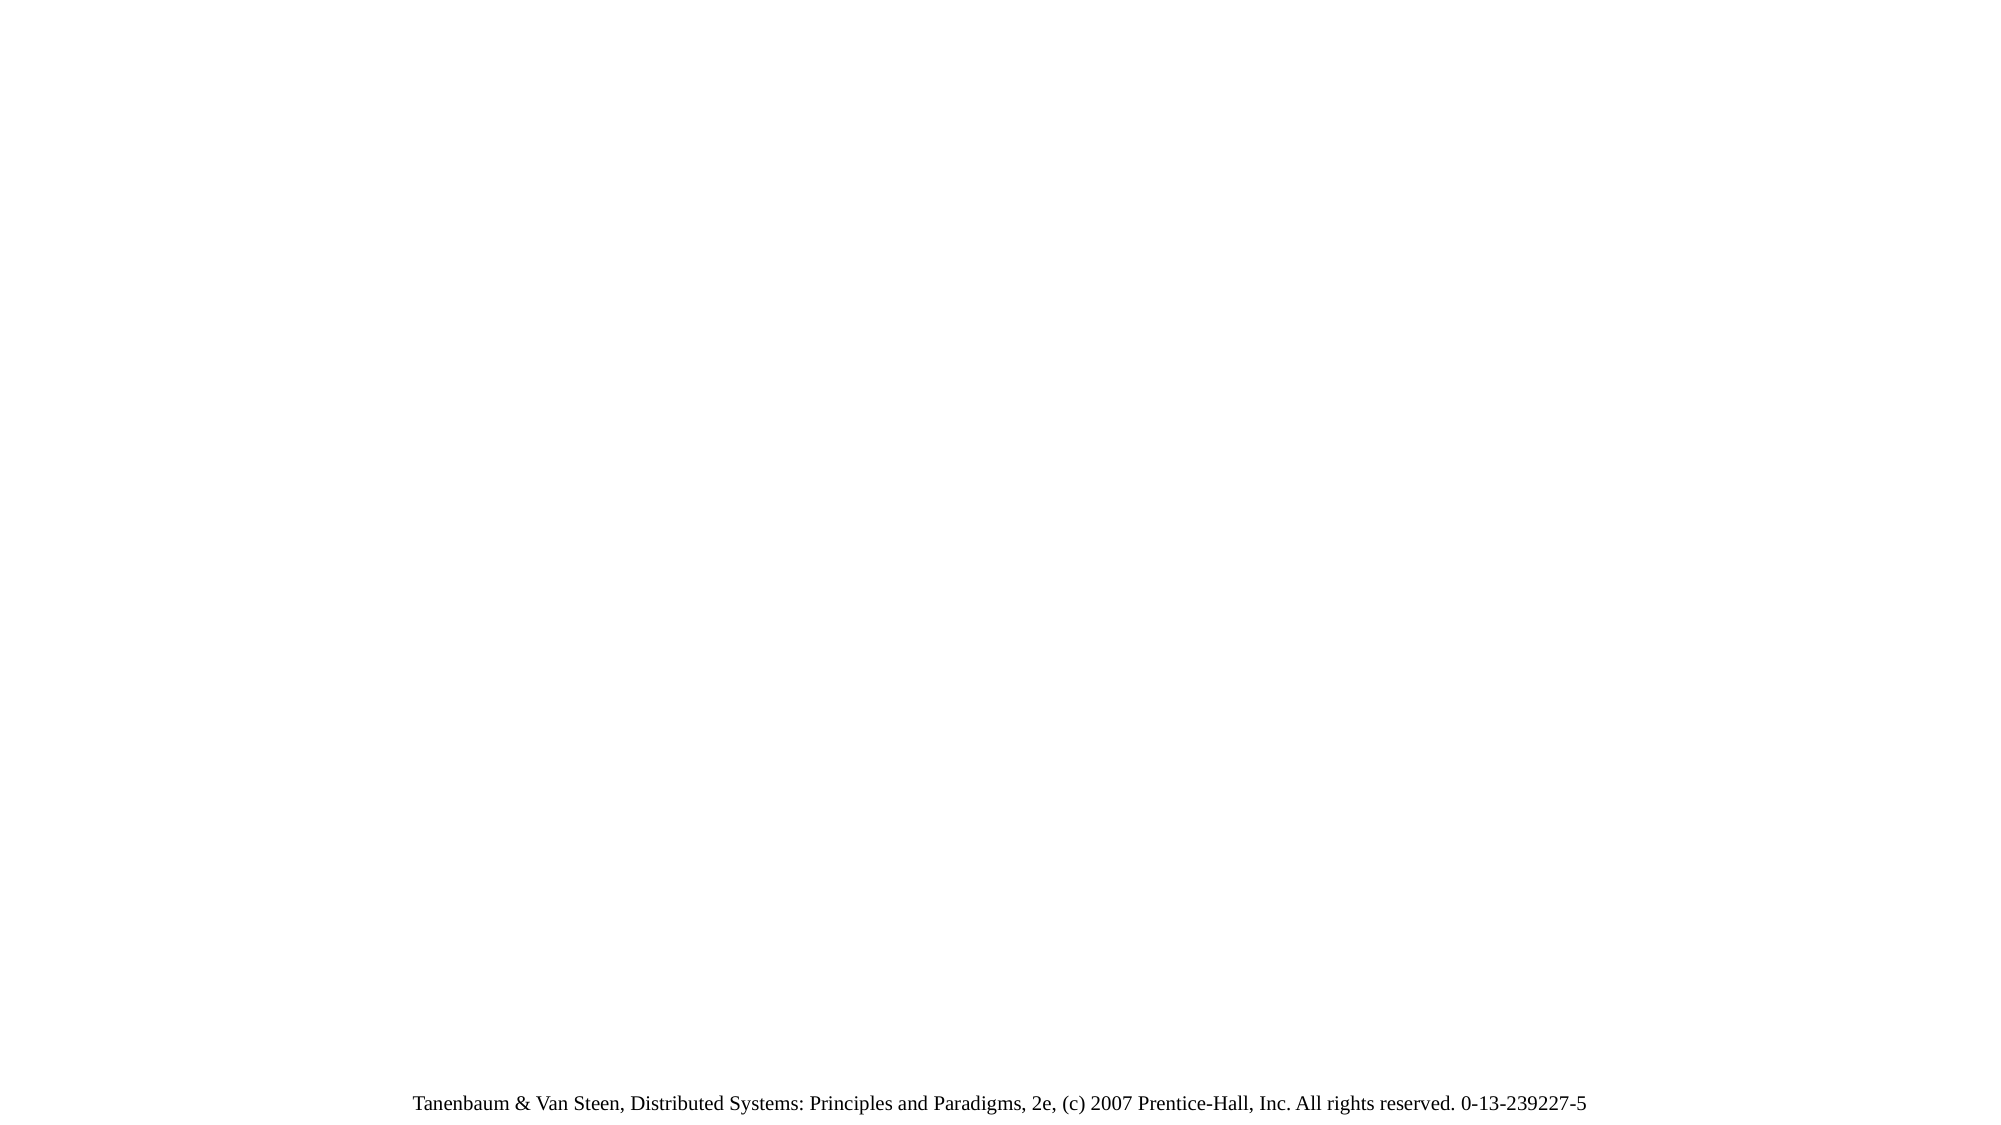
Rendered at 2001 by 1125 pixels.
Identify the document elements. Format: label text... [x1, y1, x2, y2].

footer Tanenbaum & Van Steen, Distributed Systems: Principles and Paradigms, 2e, (c) 2007 Prentice-Hall, Inc. All rights reserved. 0-13-239227-5 [0, 1082, 2000, 1111]
